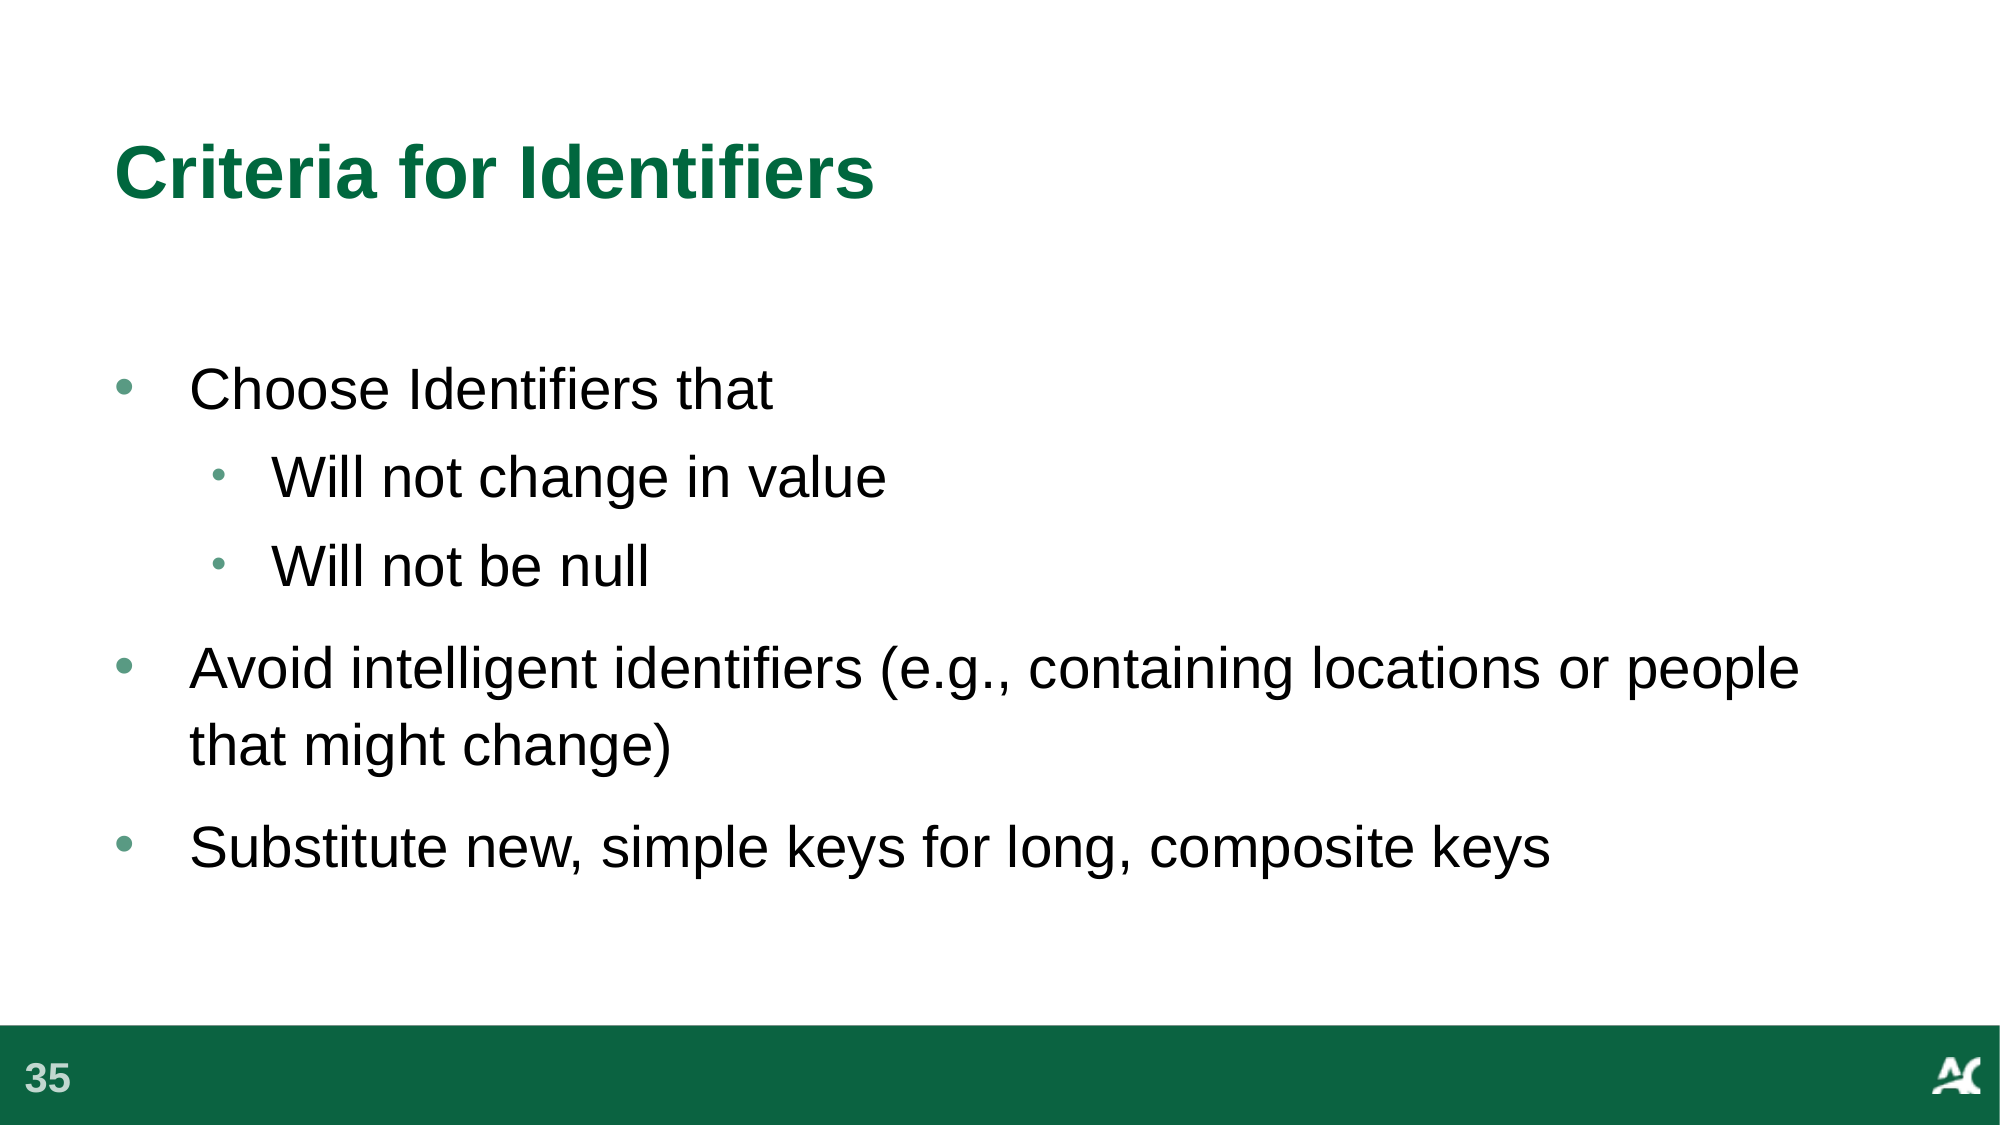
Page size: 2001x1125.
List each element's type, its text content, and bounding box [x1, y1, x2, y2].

slide_number 35 [24, 1045, 90, 1106]
list Choose Identifiers that Will not change in value Will not be null Avoid intelligent identifiers (e.g., containing locations or people that might change) Substitute new, simple keys for long, composite keys [99, 295, 1882, 927]
title Criteria for Identifiers [99, 94, 1882, 259]
